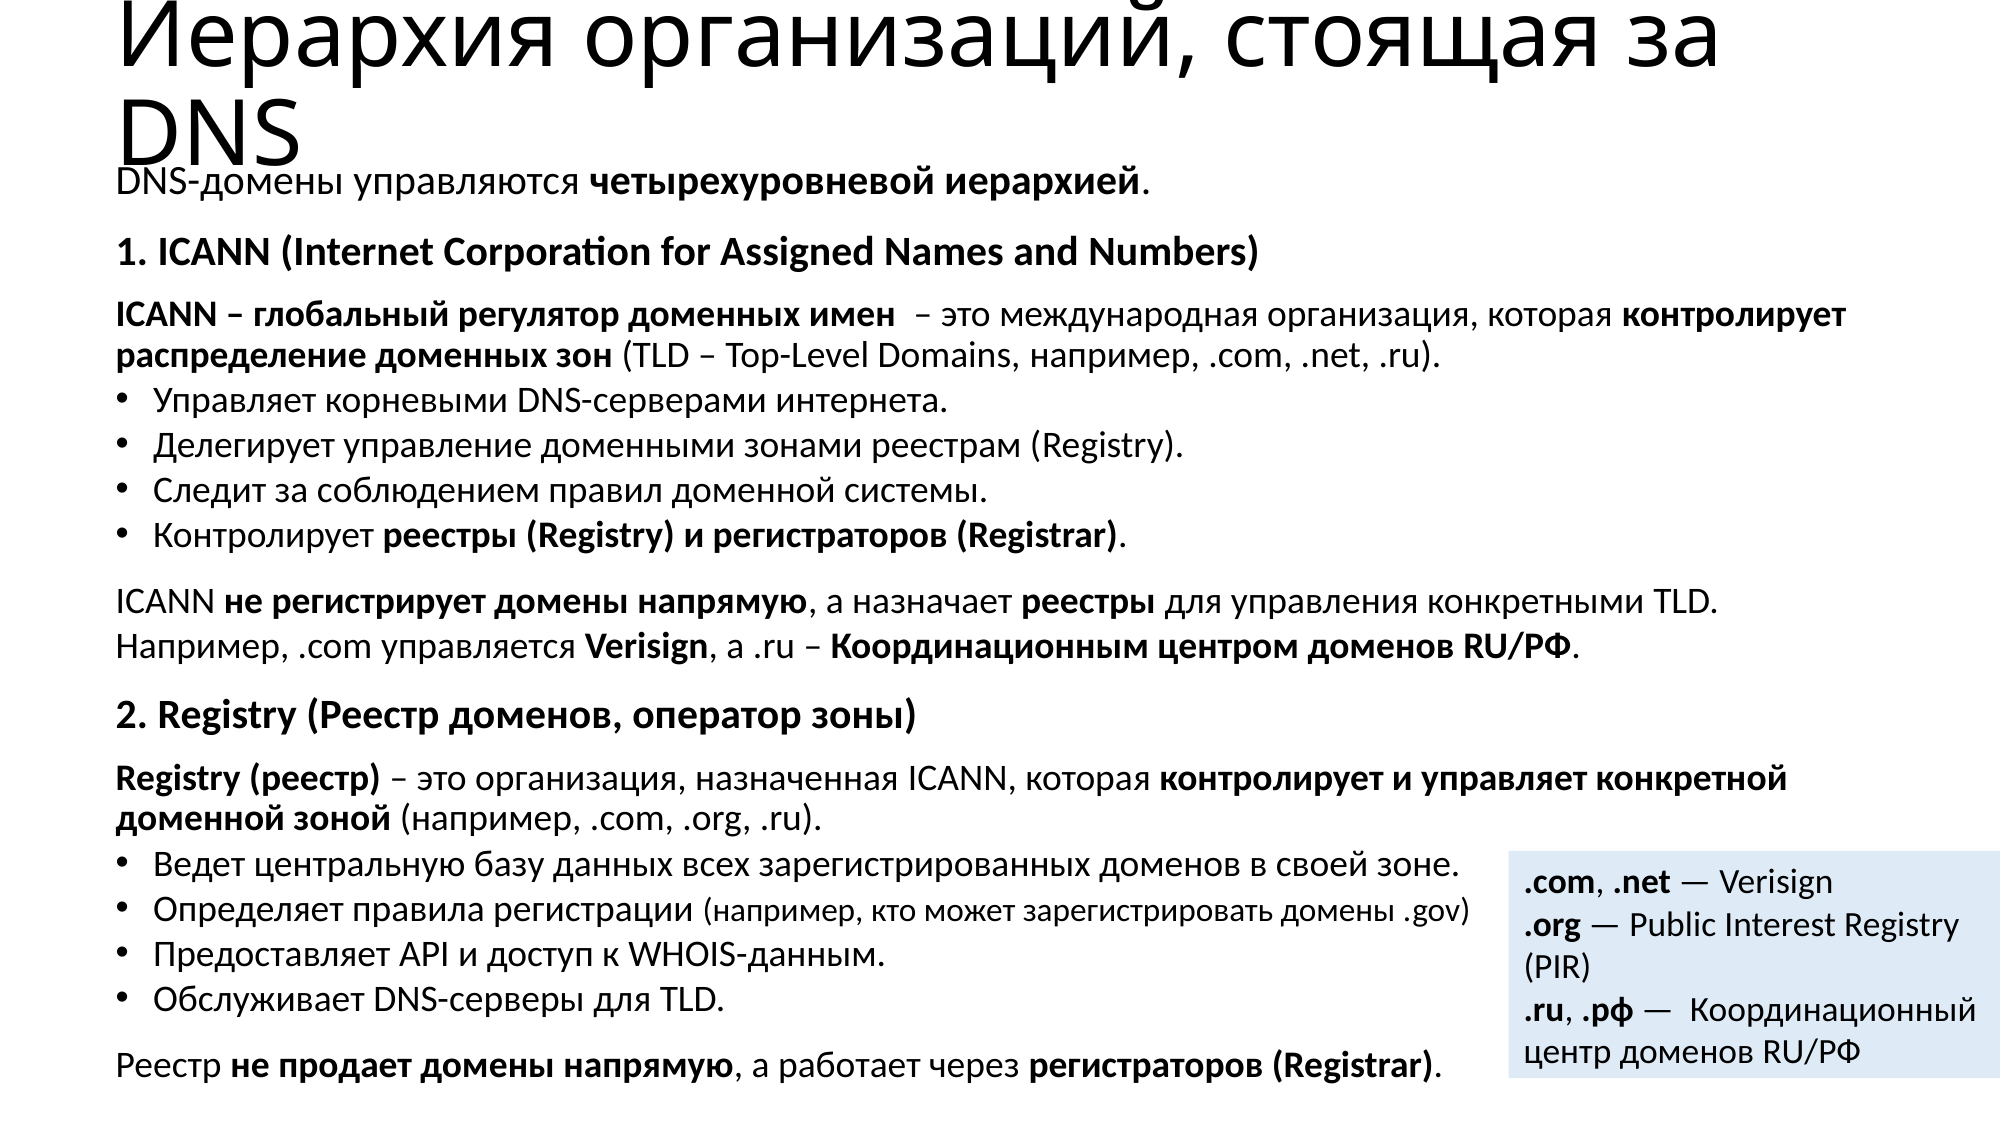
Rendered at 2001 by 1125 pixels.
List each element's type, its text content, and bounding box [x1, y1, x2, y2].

list DNS-домены управляются четырехуровневой иерархией. 1. ICANN (Internet Corporation for Assigned Names and Numbers) ICANN – глобальный регулятор доменных имен – это международная организация, которая контролирует распределение доменных зон (TLD – Top-Level Domains, например, .com, .net, .ru). Управляет корневыми DNS-серверами интернета. Делегирует управление доменными зонами реестрам (Registry). Следит за соблюдением правил доменной системы. Контролирует реестры (Registry) и регистраторов (Registrar). ICANN не регистрирует домены напрямую, а назначает реестры для управления конкретными TLD. Например, .com управляется Verisign, а .ru – Координационным центром доменов RU/РФ. 2. Registry (Реестр доменов, оператор зоны) Registry (реестр) – это организация, назначенная ICANN, которая контролирует и управляет конкретной доменной зоной (например, .com, .org, .ru). Ведет центральную базу данных всех зарегистрированных доменов в своей зоне. Определяет правила регистрации (например, кто может зарегистрировать домены .gov) Предоставляет API и доступ к WHOIS-данным. Обслуживает DNS-серверы для TLD. Реестр не продает домены напрямую, а работает через регистраторов (Registrar). [100, 145, 1863, 1081]
title Иерархия организаций, стоящая за DNS [100, 27, 1826, 145]
text_box .com, .net — Verisign .org — Public Interest Registry (PIR) .ru, .рф — Координационный центр доменов RU/РФ [1508, 850, 2000, 1079]
